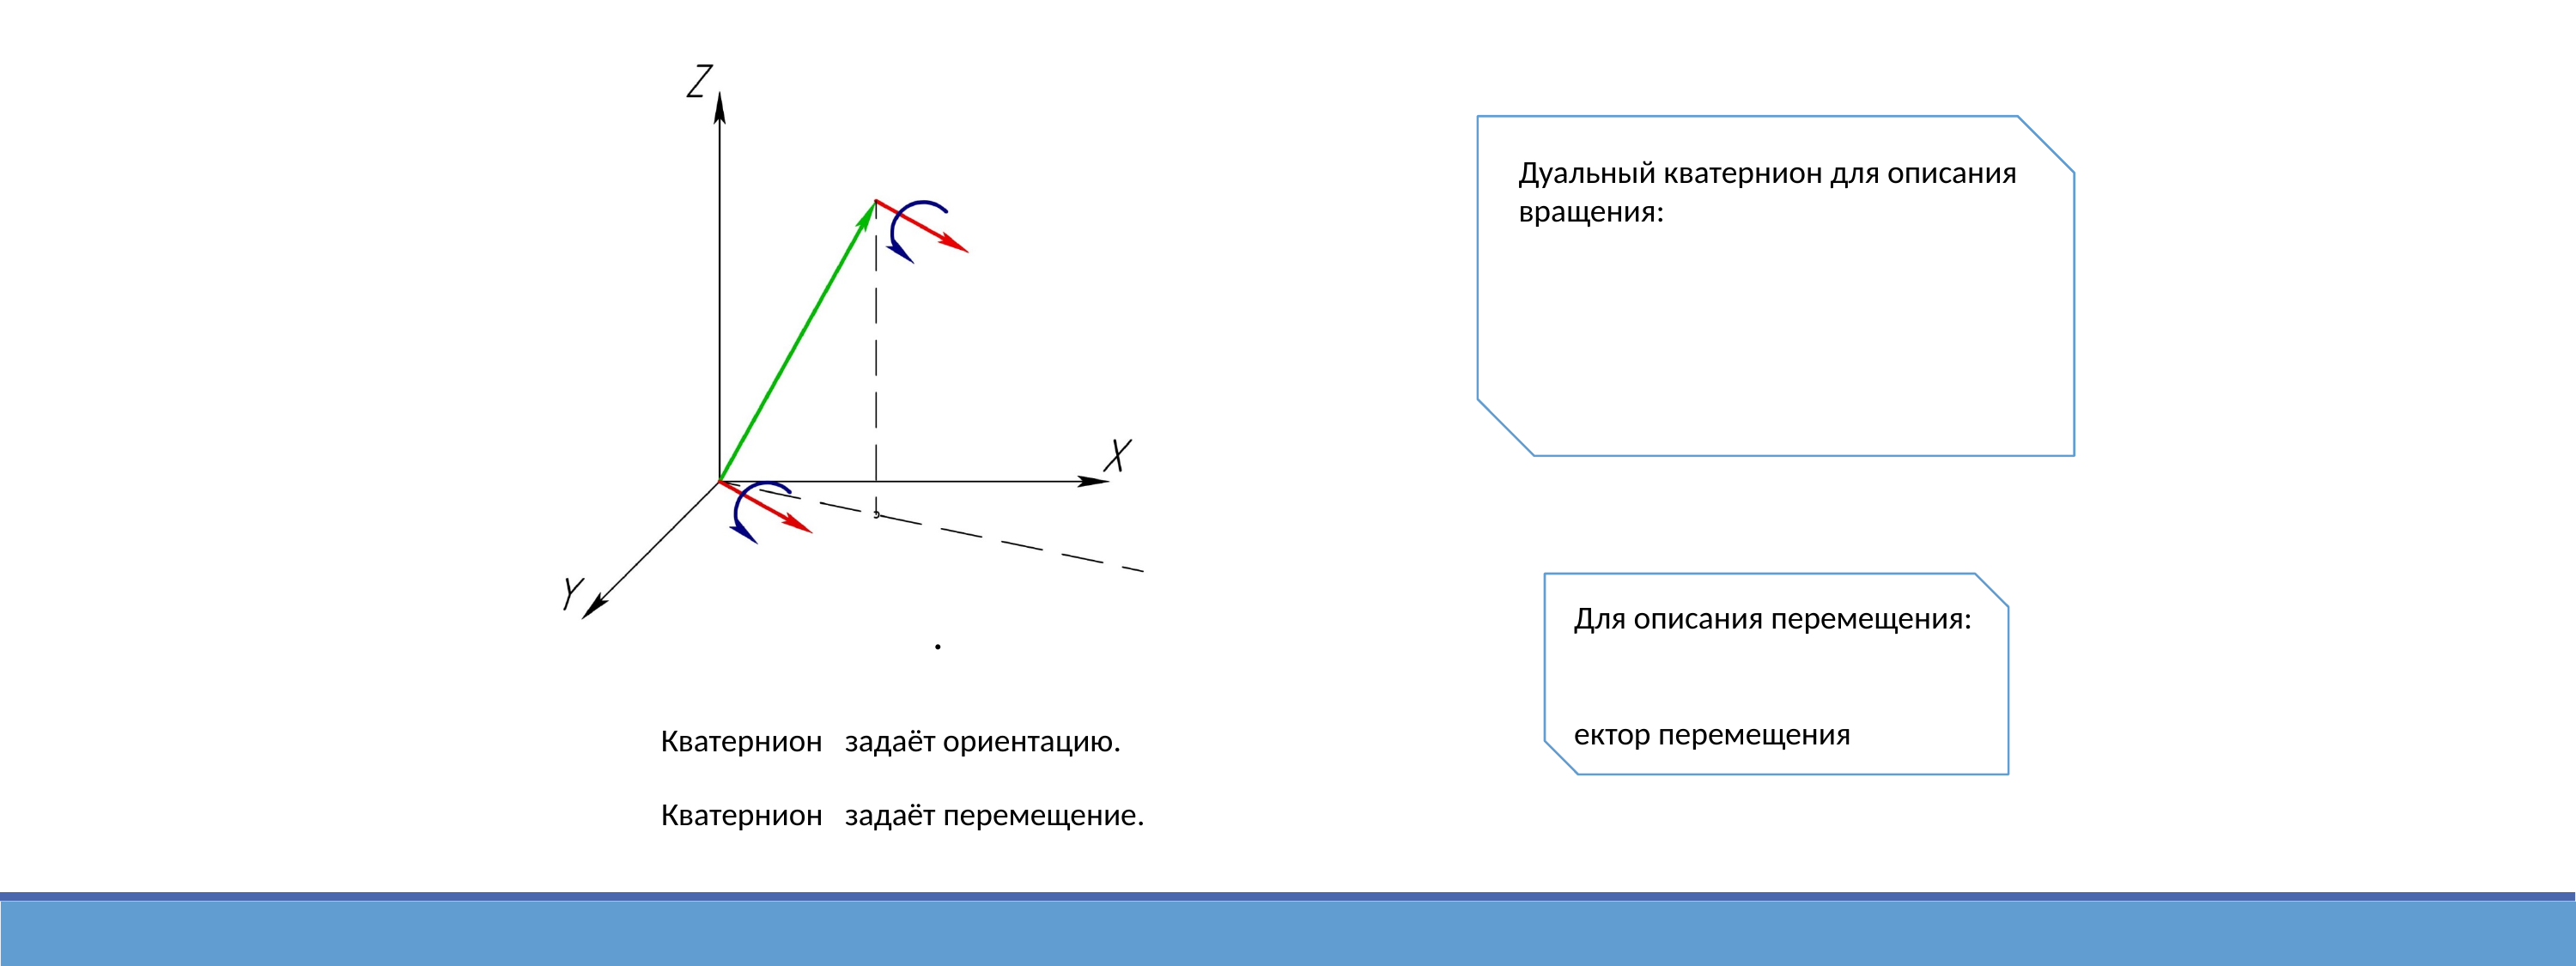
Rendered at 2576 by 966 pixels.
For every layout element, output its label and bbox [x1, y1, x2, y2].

picture [517, 58, 1149, 625]
